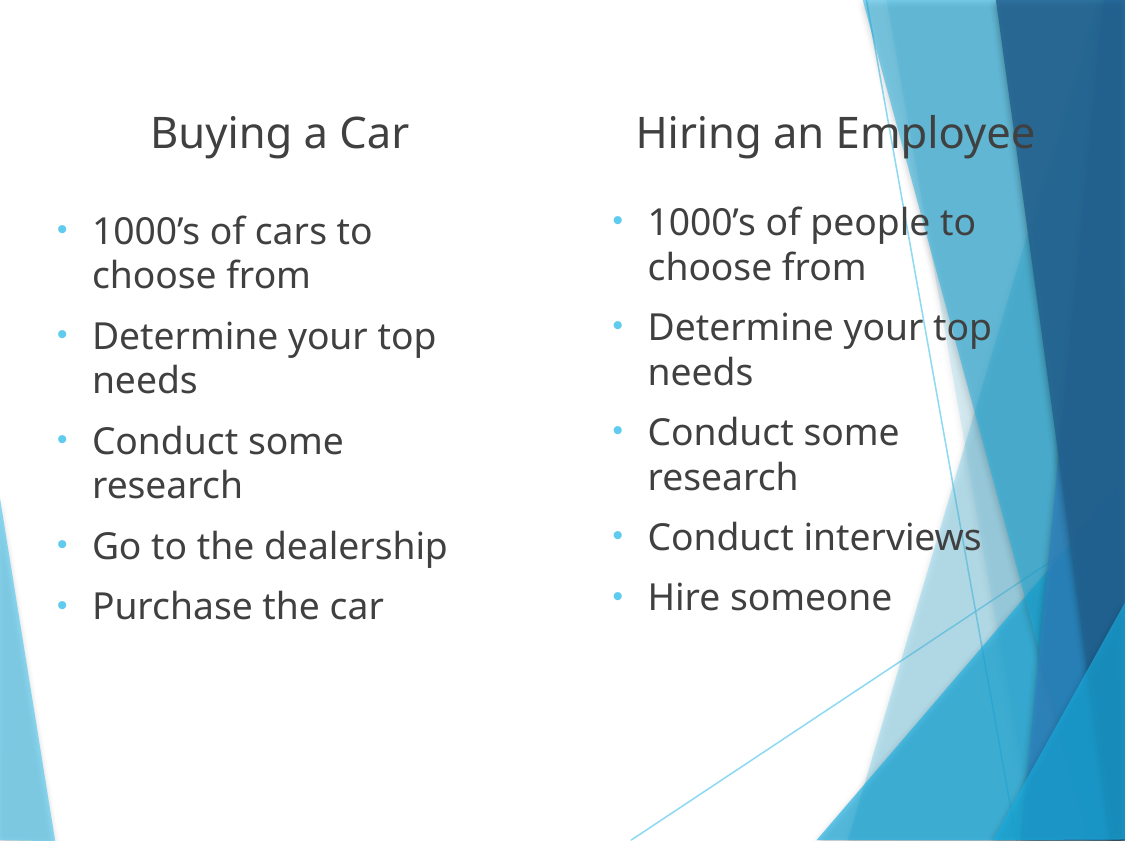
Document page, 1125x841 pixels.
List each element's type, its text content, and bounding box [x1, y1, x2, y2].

list 1000’s of cars to choose from Determine your top needs Conduct some research Go to the dealership Purchase the car [42, 199, 519, 738]
list Hiring an Employee [597, 102, 1074, 165]
list 1000’s of people to choose from Determine your top needs Conduct some research Conduct interviews Hire someone [597, 190, 1074, 685]
list Buying a Car [42, 102, 519, 165]
